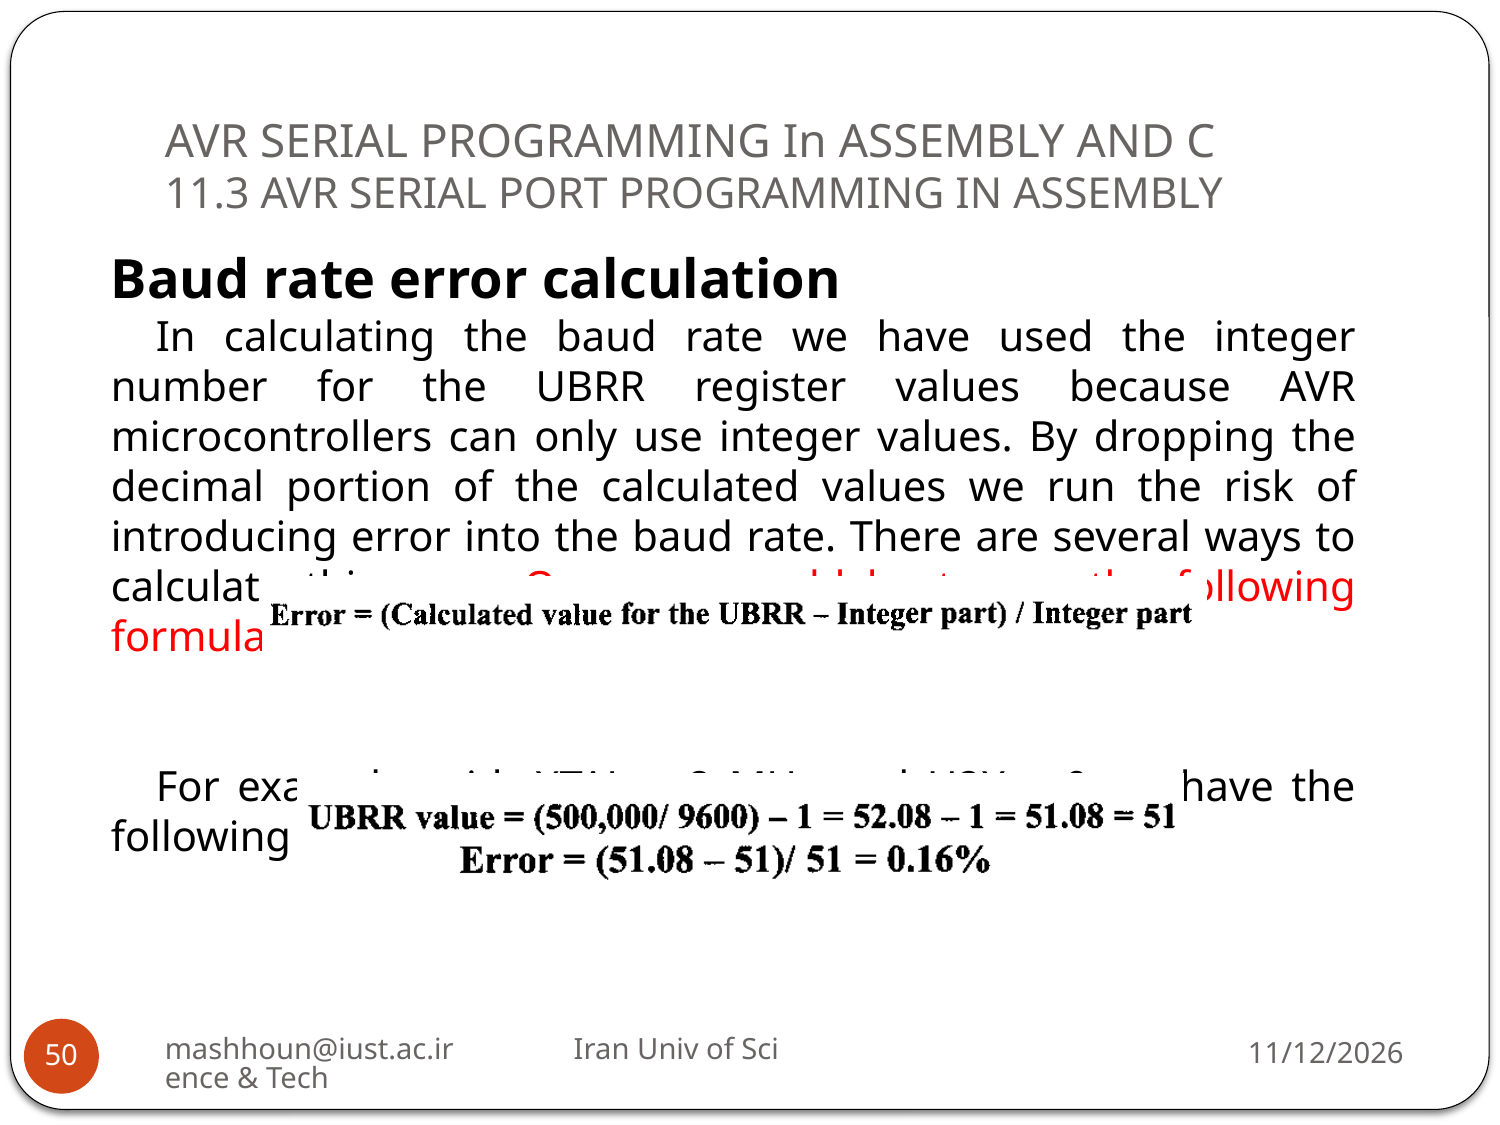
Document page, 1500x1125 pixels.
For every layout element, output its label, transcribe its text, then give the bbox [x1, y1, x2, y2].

picture [297, 773, 1184, 888]
title AVR SERIAL PROGRAMMING In ASSEMBLY AND C 11.3 AVR SERIAL PORT PROGRAMMING IN ASSEMBLY [150, 45, 1425, 233]
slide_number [1012, 1015, 1419, 1094]
picture [261, 576, 1208, 657]
list Baud rate error calculation In calculating the baud rate we have used the integer number for the UBRR register values because AVR microcontrollers can only use integer values. By dropping the decimal portion of the calculated values we run the risk of introducing error into the baud rate. There are several ways to calculate this error. One way would be to use the following formula. For example, with XTAL = 8 MHz and U2X = 0 we have the following for the 9600 baud rate: [96, 237, 1372, 988]
footer mashhoun@iust.ac.ir Iran Univ of Science & Tech [150, 1012, 800, 1088]
slide_number 50 [23, 1018, 99, 1094]
